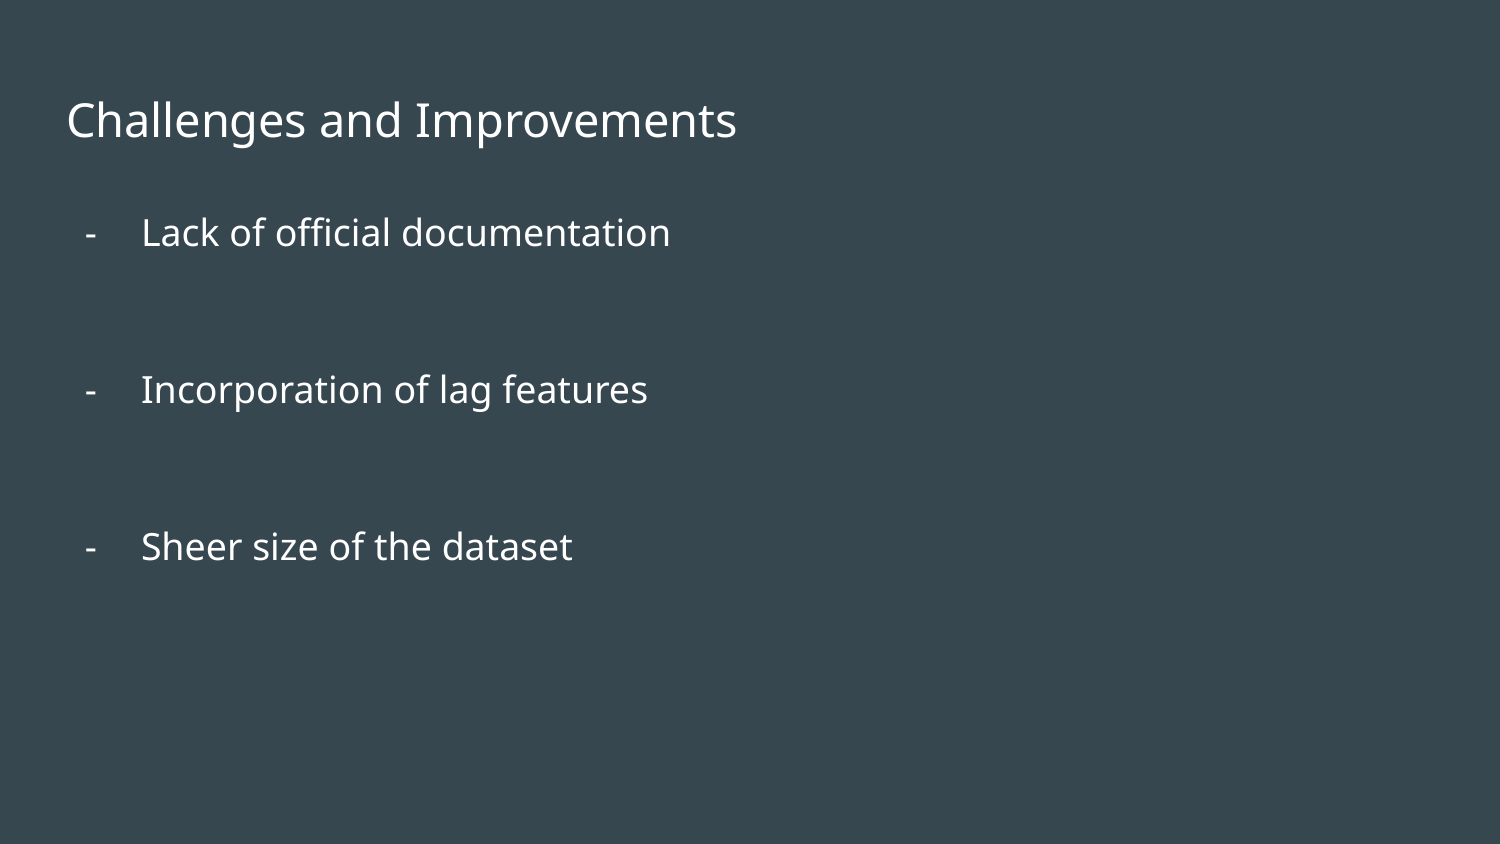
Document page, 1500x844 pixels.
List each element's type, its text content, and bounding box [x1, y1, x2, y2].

title Challenges and Improvements [51, 72, 1449, 167]
list Lack of official documentation Incorporation of lag features Sheer size of the dataset [51, 189, 1449, 750]
